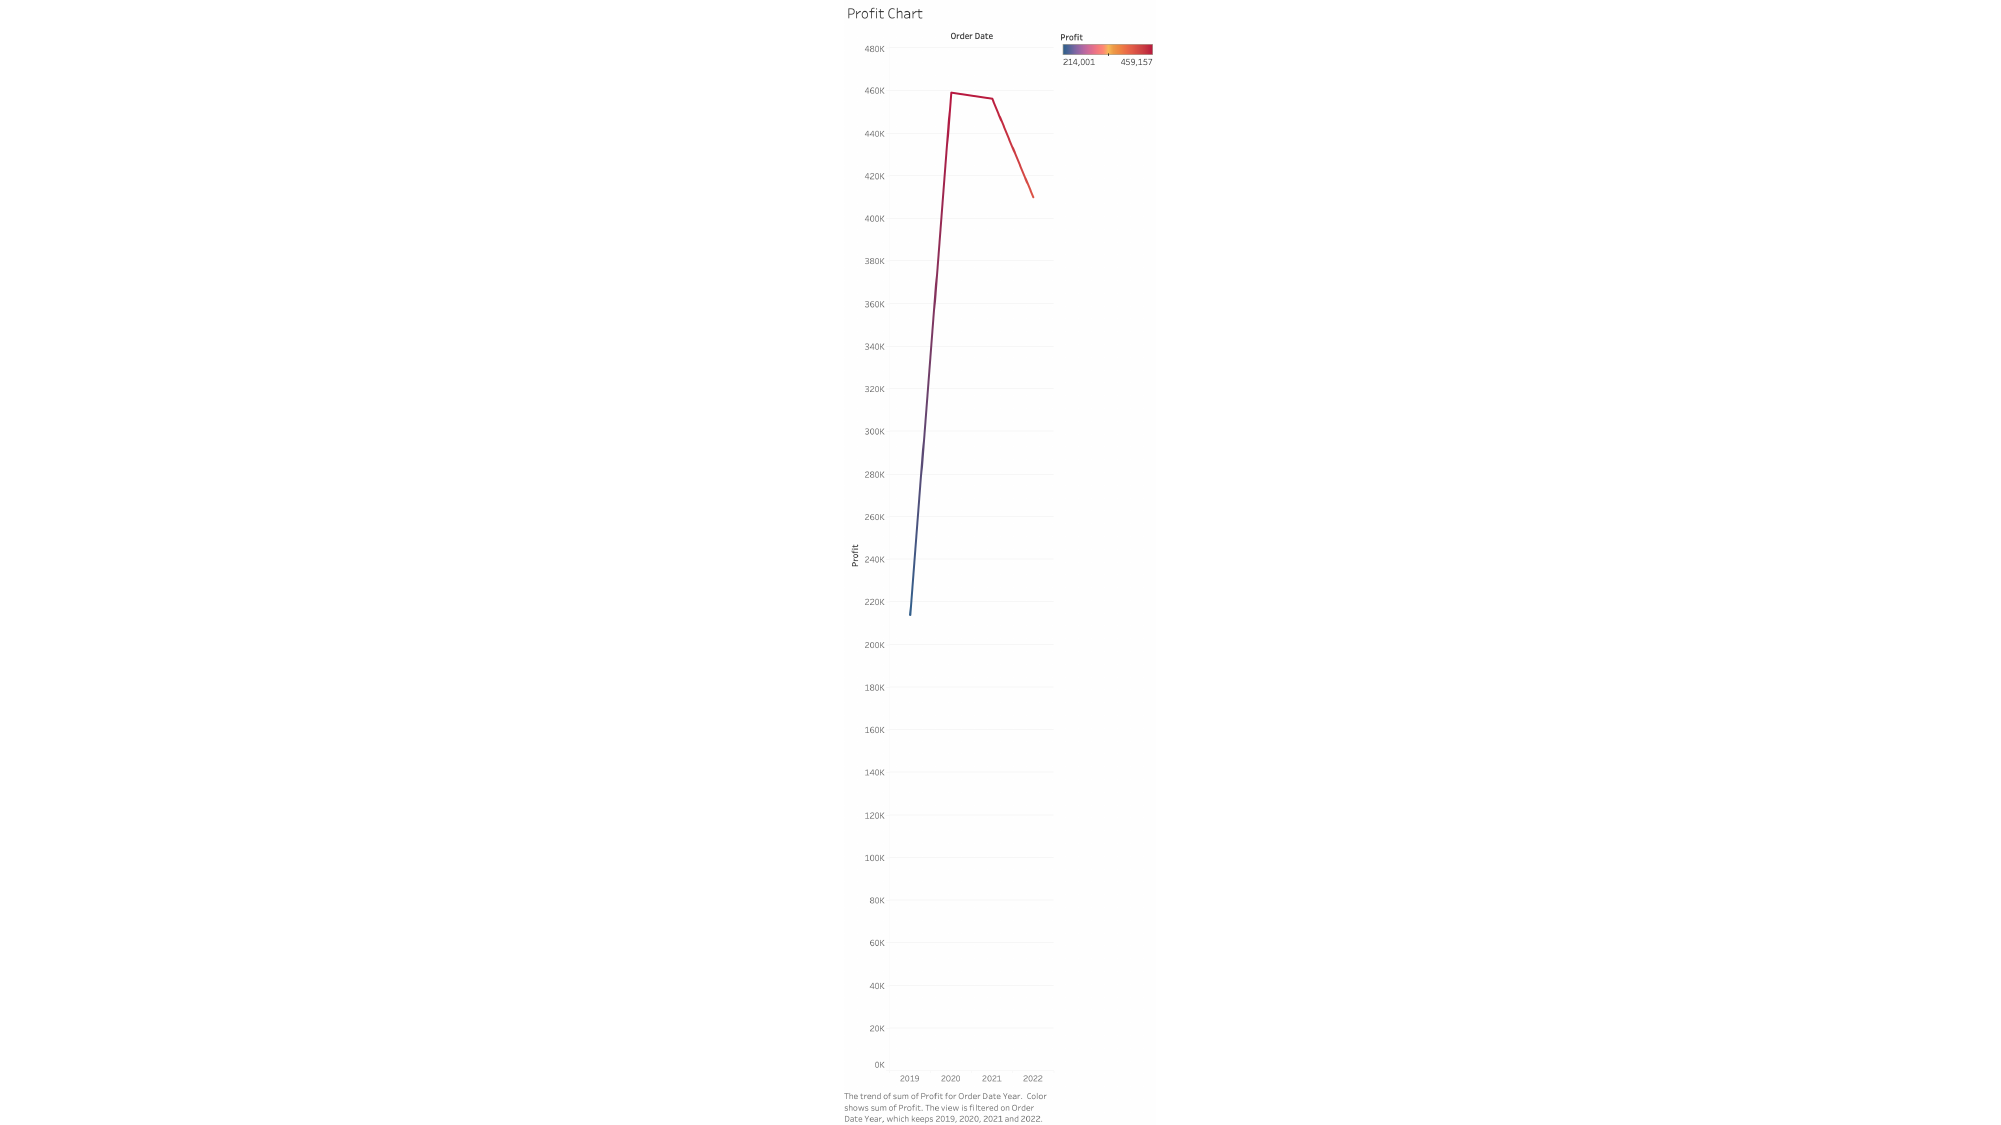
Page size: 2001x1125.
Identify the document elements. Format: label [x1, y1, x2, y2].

picture [844, 0, 1156, 1125]
